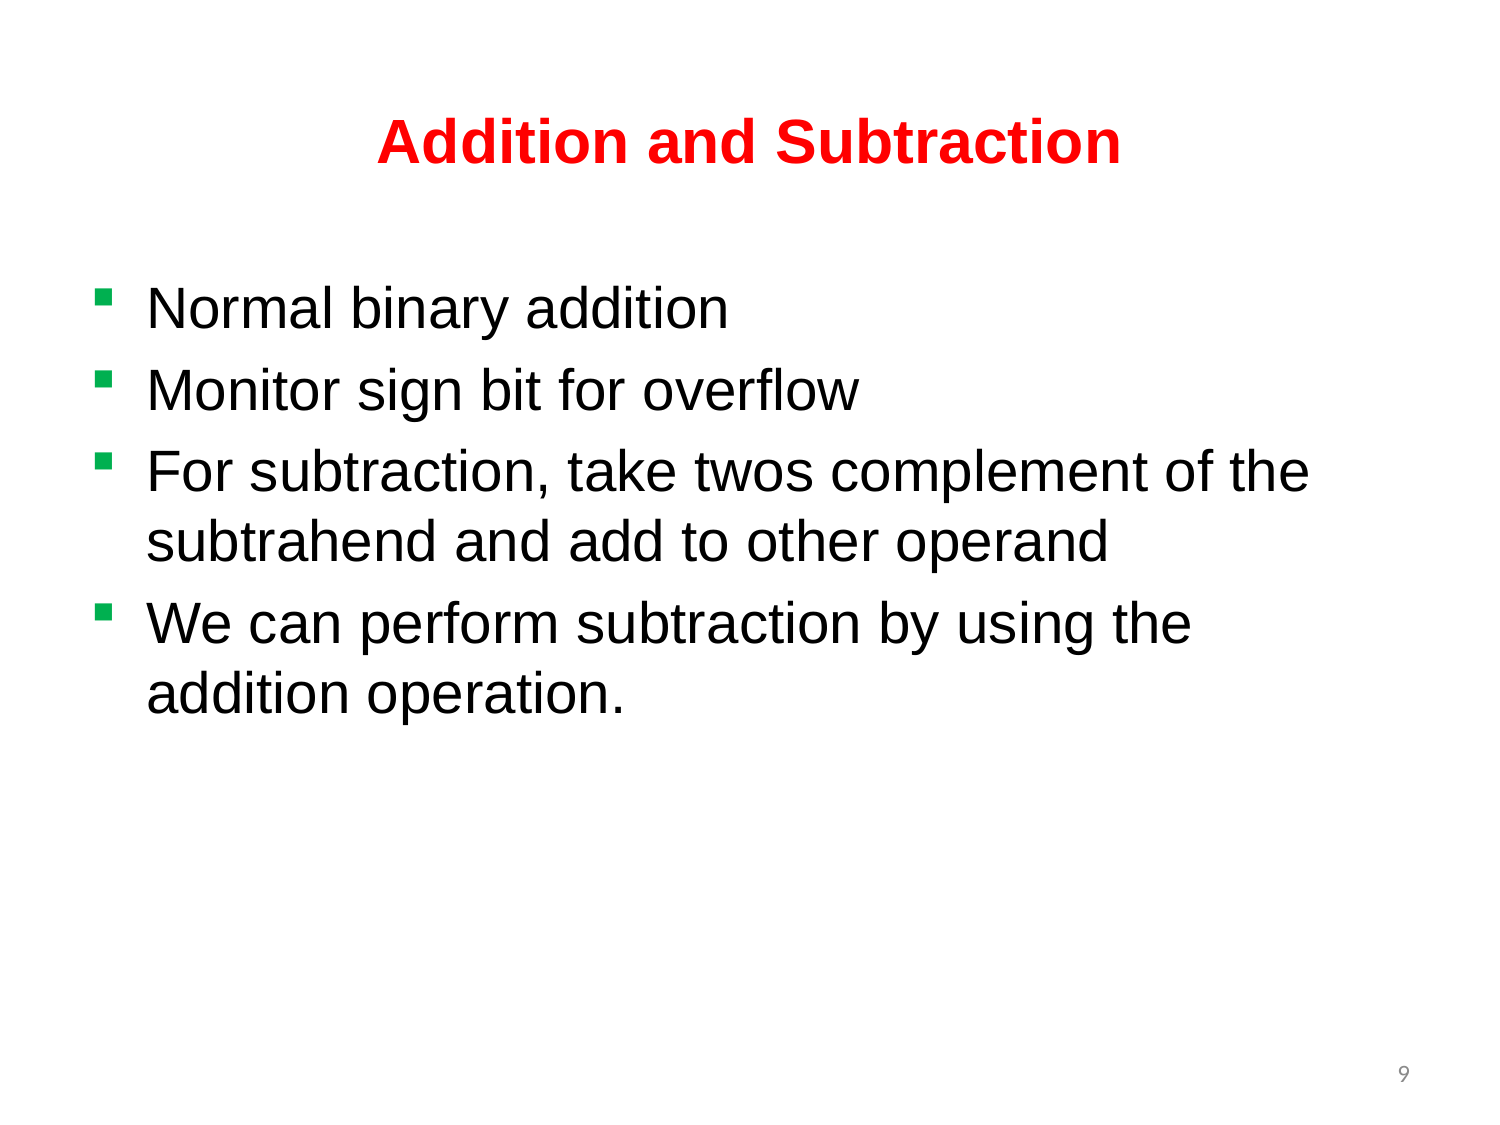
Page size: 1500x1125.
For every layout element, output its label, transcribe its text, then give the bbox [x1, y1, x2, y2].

slide_number 9 [1074, 1042, 1425, 1103]
title Addition and Subtraction [75, 45, 1425, 233]
list Normal binary addition Monitor sign bit for overflow For subtraction, take twos complement of the subtrahend and add to other operand We can perform subtraction by using the addition operation. [75, 262, 1425, 1005]
